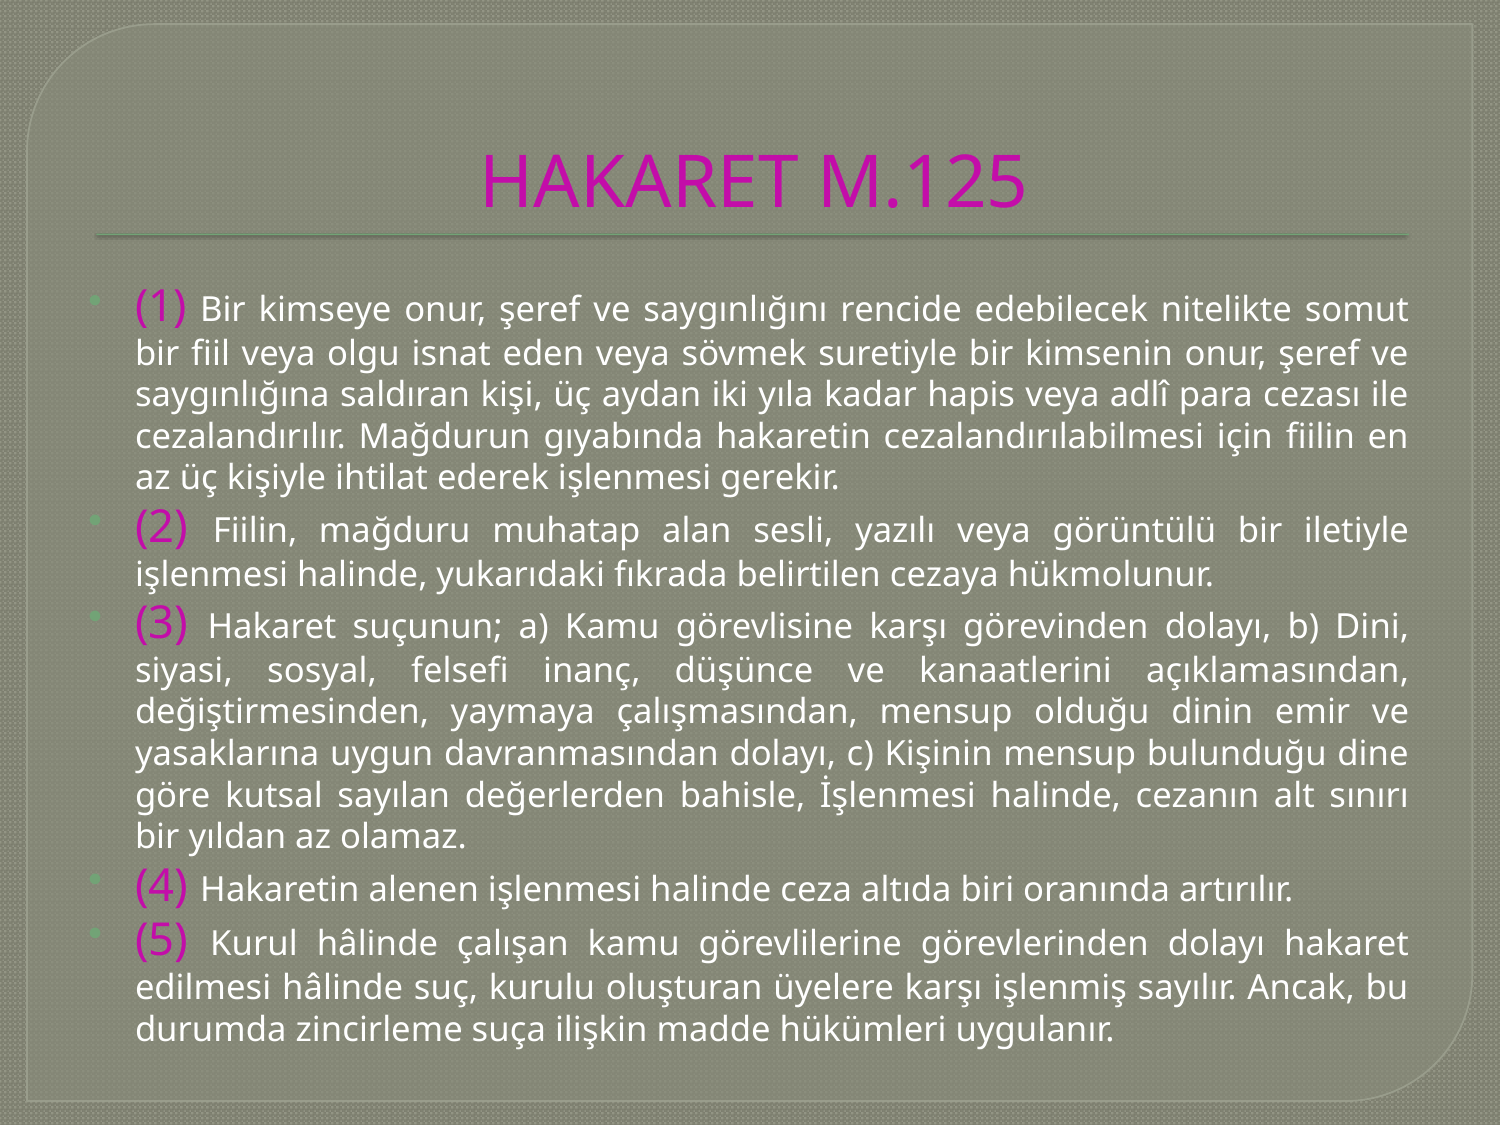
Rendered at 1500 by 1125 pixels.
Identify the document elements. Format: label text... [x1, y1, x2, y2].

list (1) Bir kimseye onur, şeref ve saygınlığını rencide edebilecek nitelikte somut bir fiil veya olgu isnat eden veya sövmek suretiyle bir kimsenin onur, şeref ve saygınlığına saldıran kişi, üç aydan iki yıla kadar hapis veya adlî para cezası ile cezalandırılır. Mağdurun gıyabında hakaretin cezalandırılabilmesi için fiilin en az üç kişiyle ihtilat ederek işlenmesi gerekir. (2) Fiilin, mağduru muhatap alan sesli, yazılı veya görüntülü bir iletiyle işlenmesi halinde, yukarıdaki fıkrada belirtilen cezaya hükmolunur. (3) Hakaret suçunun; a) Kamu görevlisine karşı görevinden dolayı, b) Dini, siyasi, sosyal, felsefi inanç, düşünce ve kanaatlerini açıklamasından, değiştirmesinden, yaymaya çalışmasından, mensup olduğu dinin emir ve yasaklarına uygun davranmasından dolayı, c) Kişinin mensup bulunduğu dine göre kutsal sayılan değerlerden bahisle, İşlenmesi halinde, cezanın alt sınırı bir yıldan az olamaz. (4) Hakaretin alenen işlenmesi halinde ceza altıda biri oranında artırılır. (5) Kurul hâlinde çalışan kamu görevlilerine görevlerinden dolayı hakaret edilmesi hâlinde suç, kurulu oluşturan üyelere karşı işlenmiş sayılır. Ancak, bu durumda zincirleme suça ilişkin madde hükümleri uygulanır. [75, 270, 1425, 1079]
title HAKARET M.125 [75, 41, 1425, 230]
